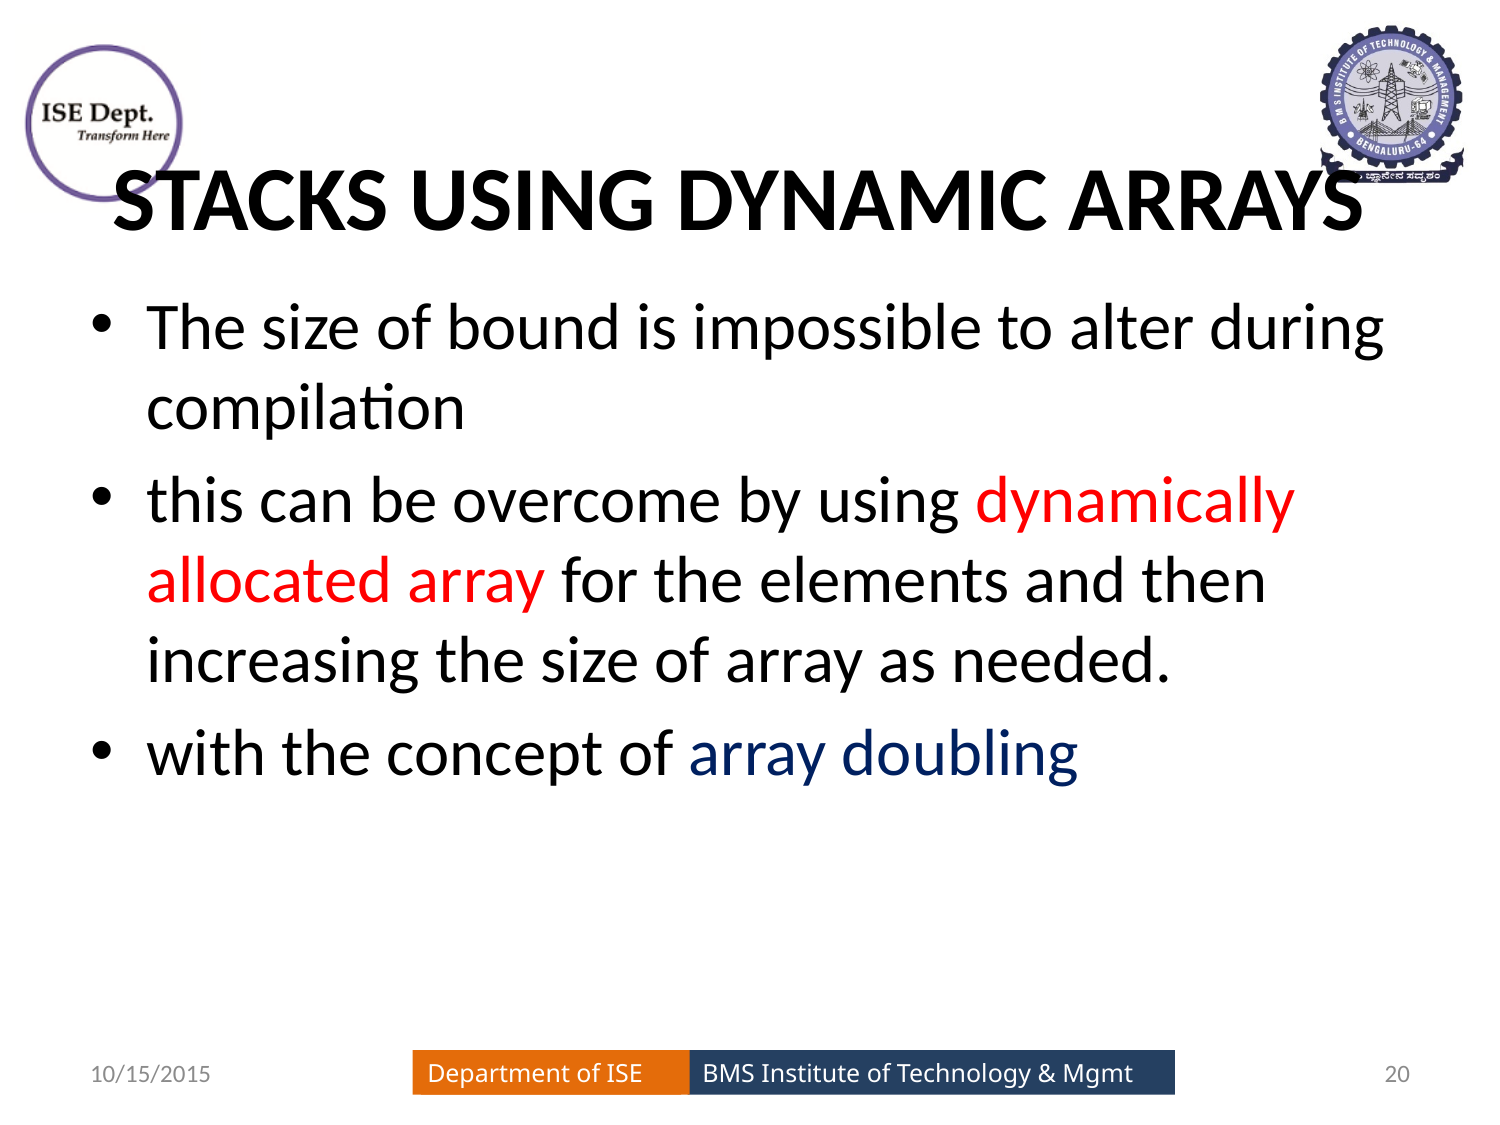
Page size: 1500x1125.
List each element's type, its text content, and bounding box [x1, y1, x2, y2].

picture [15, 24, 201, 213]
slide_number 20 [1074, 1042, 1425, 1103]
title STACKS USING DYNAMIC ARRAYS [75, 45, 1425, 233]
picture [1287, 0, 1500, 213]
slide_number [75, 1042, 425, 1103]
list The size of bound is impossible to alter during compilation this can be overcome by using dynamically allocated array for the elements and then increasing the size of array as needed. with the concept of array doubling [75, 275, 1425, 1018]
